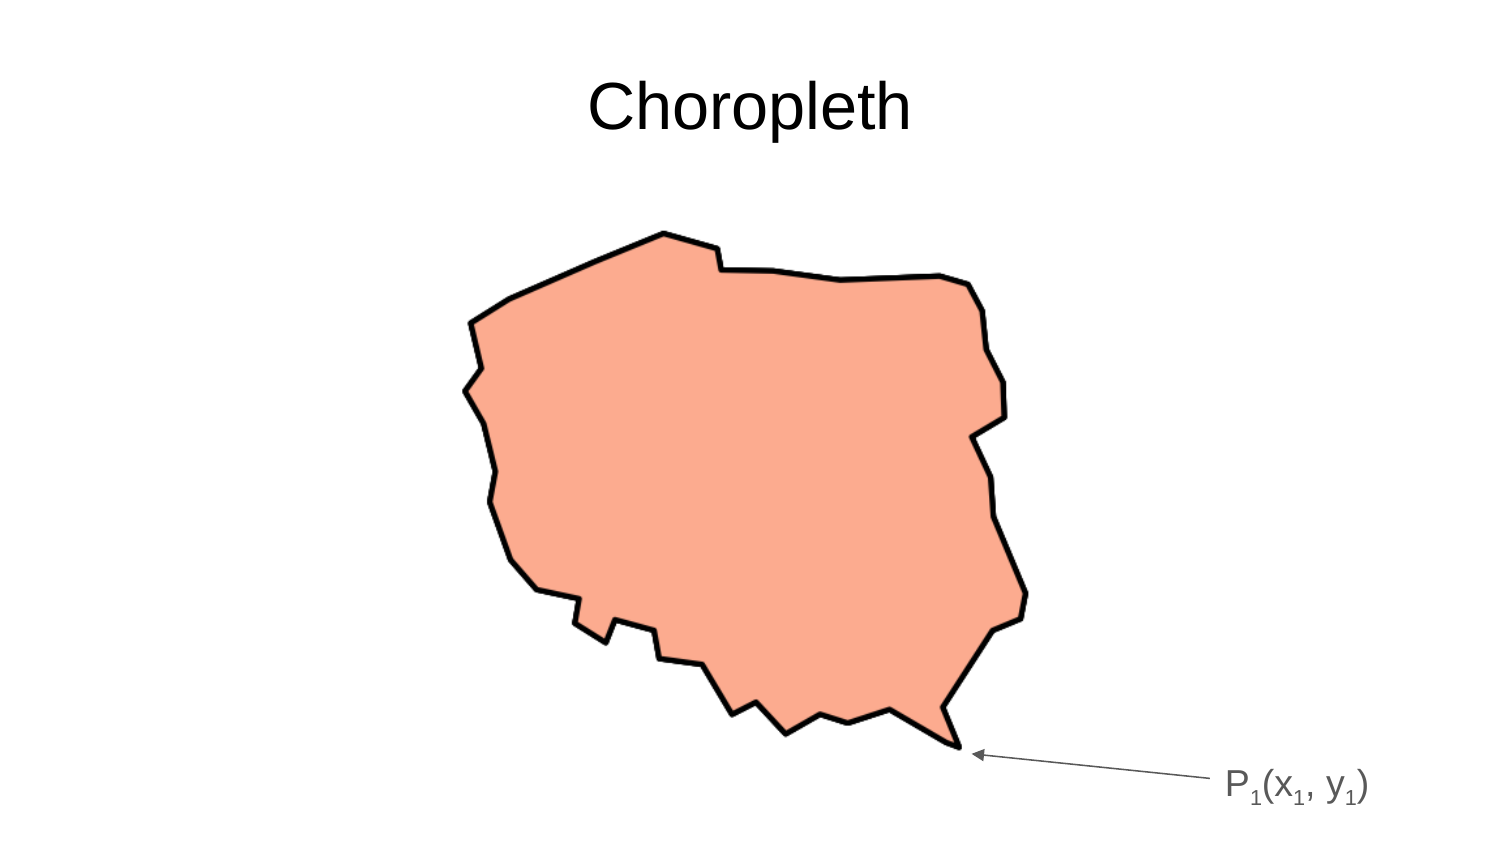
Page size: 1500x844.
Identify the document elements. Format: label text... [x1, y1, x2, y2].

text_box P1(x1, y1) [1209, 743, 1423, 816]
picture [450, 212, 1050, 782]
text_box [971, 753, 1211, 779]
title Choropleth [51, 36, 1449, 160]
